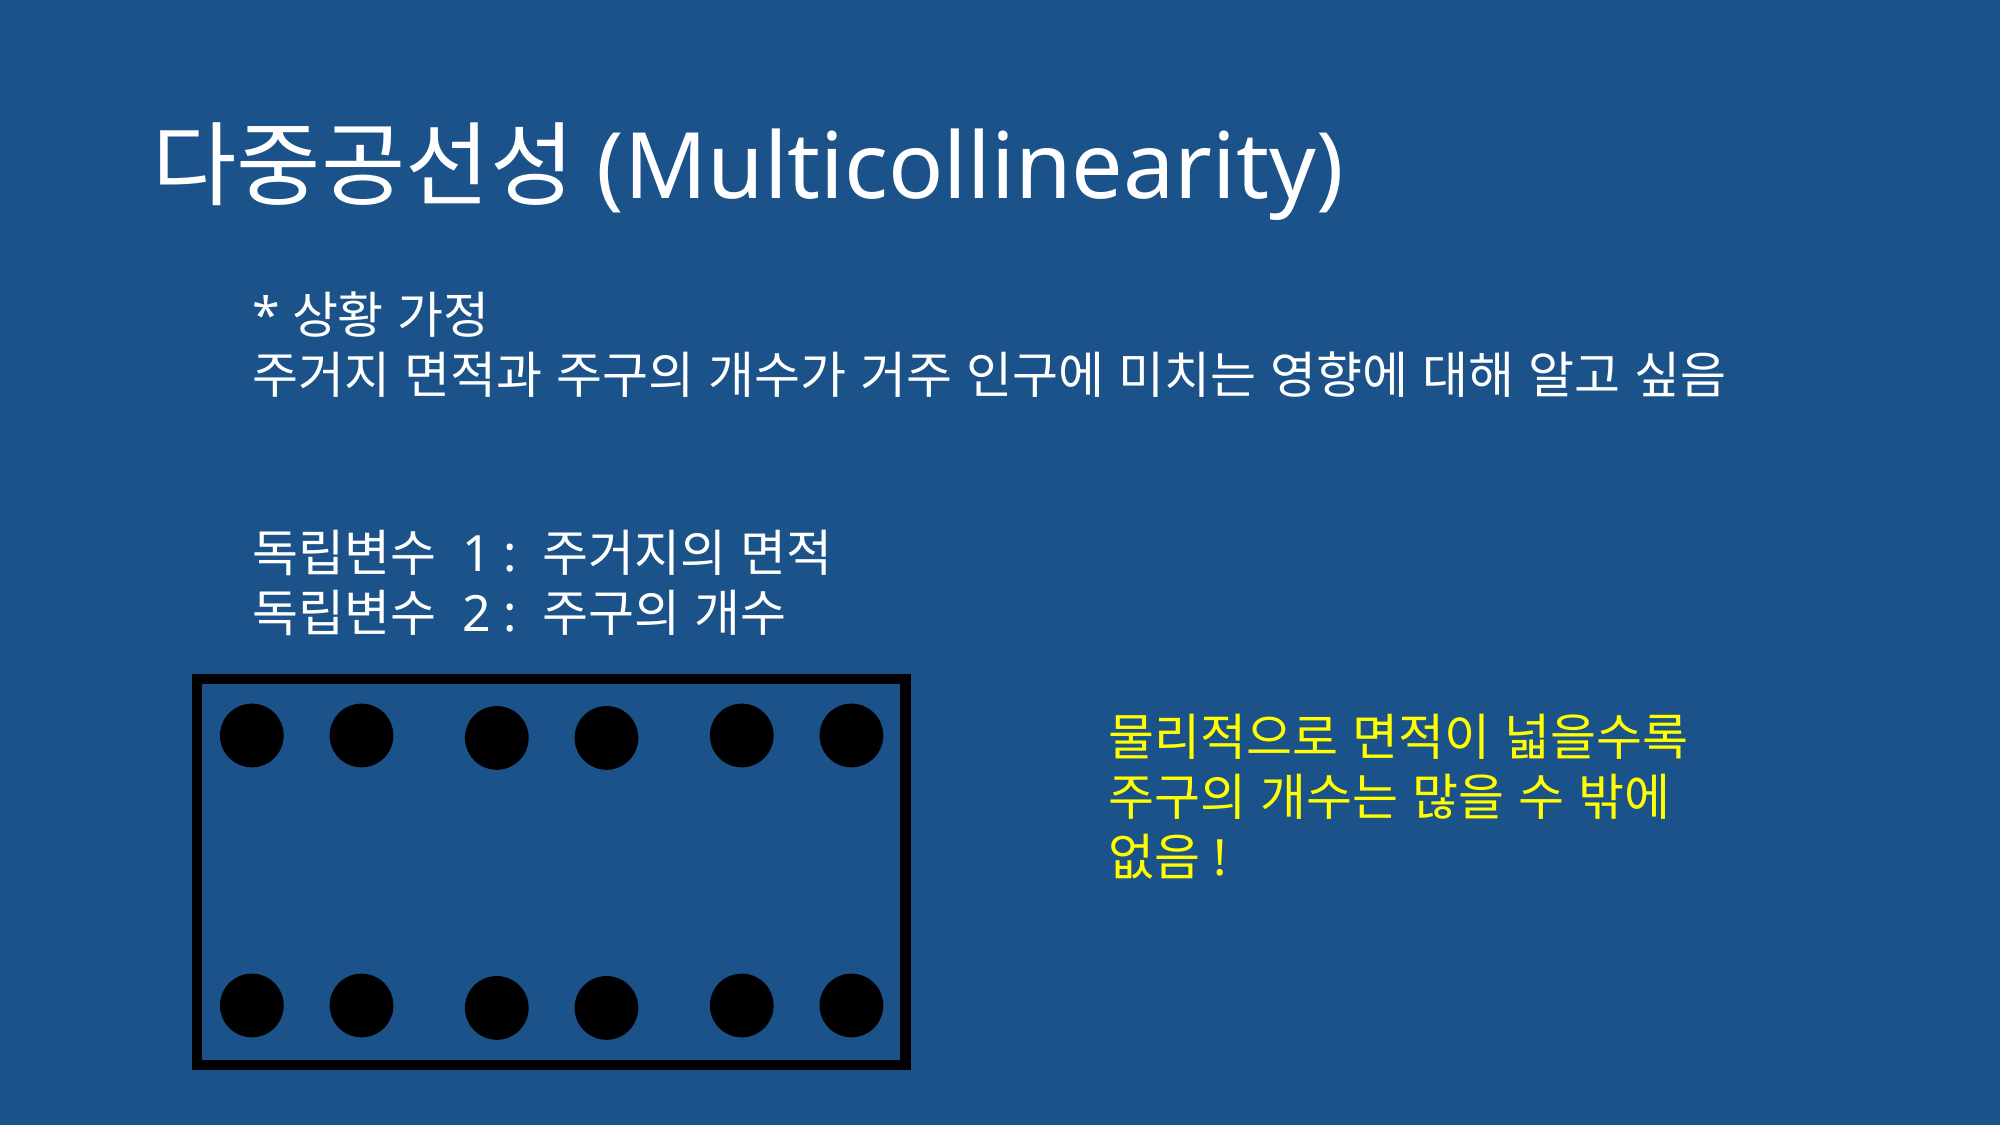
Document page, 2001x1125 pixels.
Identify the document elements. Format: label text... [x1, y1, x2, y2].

text_box [819, 703, 884, 768]
title 다중공선성(Multicollinearity) [137, 59, 1863, 278]
text_box [574, 976, 639, 1040]
text_box *상황 가정 주거지 면적과 주구의 개수가 거주 인구에 미치는 영향에 대해 알고 싶음 [237, 276, 1771, 411]
text_box [219, 703, 284, 768]
text_box 물리적으로 면적이 넓을수록 주구의 개수는 많을 수 밖에 없음! [1094, 698, 1782, 893]
text_box [329, 703, 394, 768]
text_box [819, 973, 884, 1038]
text_box [574, 706, 639, 770]
text_box [196, 678, 907, 1066]
text_box [329, 973, 394, 1038]
text_box [709, 703, 774, 768]
text_box [464, 976, 529, 1040]
text_box [464, 706, 529, 770]
text_box 독립변수 1 : 주거지의 면적 독립변수 2 : 주구의 개수 [237, 514, 926, 649]
text_box [219, 973, 284, 1038]
text_box [709, 973, 774, 1038]
